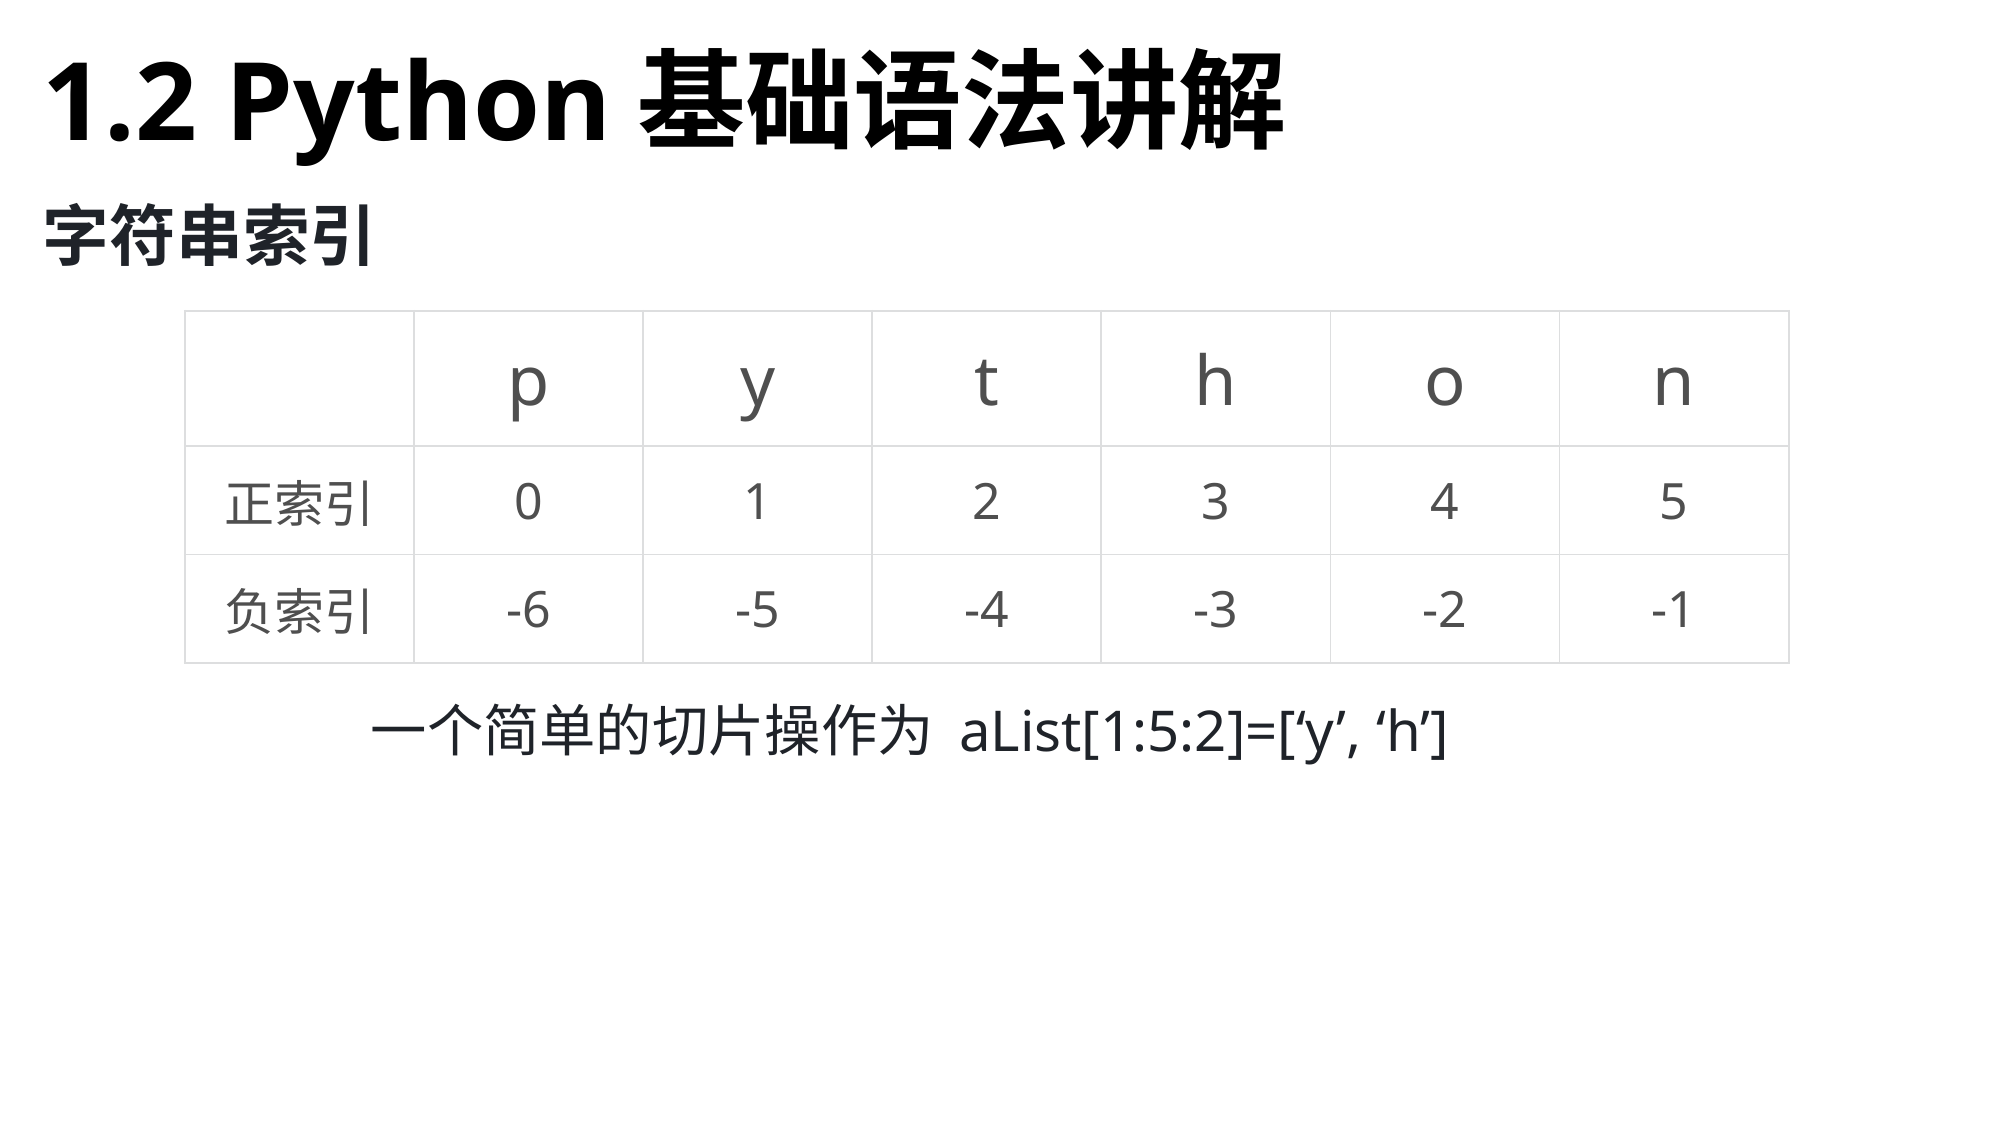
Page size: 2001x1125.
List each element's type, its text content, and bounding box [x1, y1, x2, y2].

table_header y [644, 312, 871, 445]
table_cell -2 [1331, 555, 1559, 662]
table_header p [415, 312, 642, 445]
table_cell 2 [873, 447, 1100, 554]
table_cell 3 [1102, 447, 1330, 554]
table_cell -4 [873, 555, 1100, 662]
table_header h [1102, 312, 1330, 445]
table_cell -6 [415, 555, 642, 662]
table_header [186, 312, 413, 445]
text_box 一个简单的切片操作为 aList[1:5:2]=[‘y’, ‘h’] [370, 678, 1563, 763]
table_cell -5 [644, 555, 871, 662]
table_cell 5 [1560, 447, 1788, 554]
table_header t [873, 312, 1100, 445]
table_cell -1 [1560, 555, 1788, 662]
table_cell 1 [644, 447, 871, 554]
table_header n [1560, 312, 1788, 445]
text_box 字符串索引 [42, 173, 577, 274]
table_cell 0 [415, 447, 642, 554]
table_header o [1331, 312, 1559, 445]
table_cell 4 [1331, 447, 1559, 554]
table_cell -3 [1102, 555, 1330, 662]
table_cell 负索引 [186, 555, 413, 662]
text_box 1.2 Python基础语法讲解 [42, 0, 1979, 163]
table_cell 正索引 [186, 447, 413, 554]
